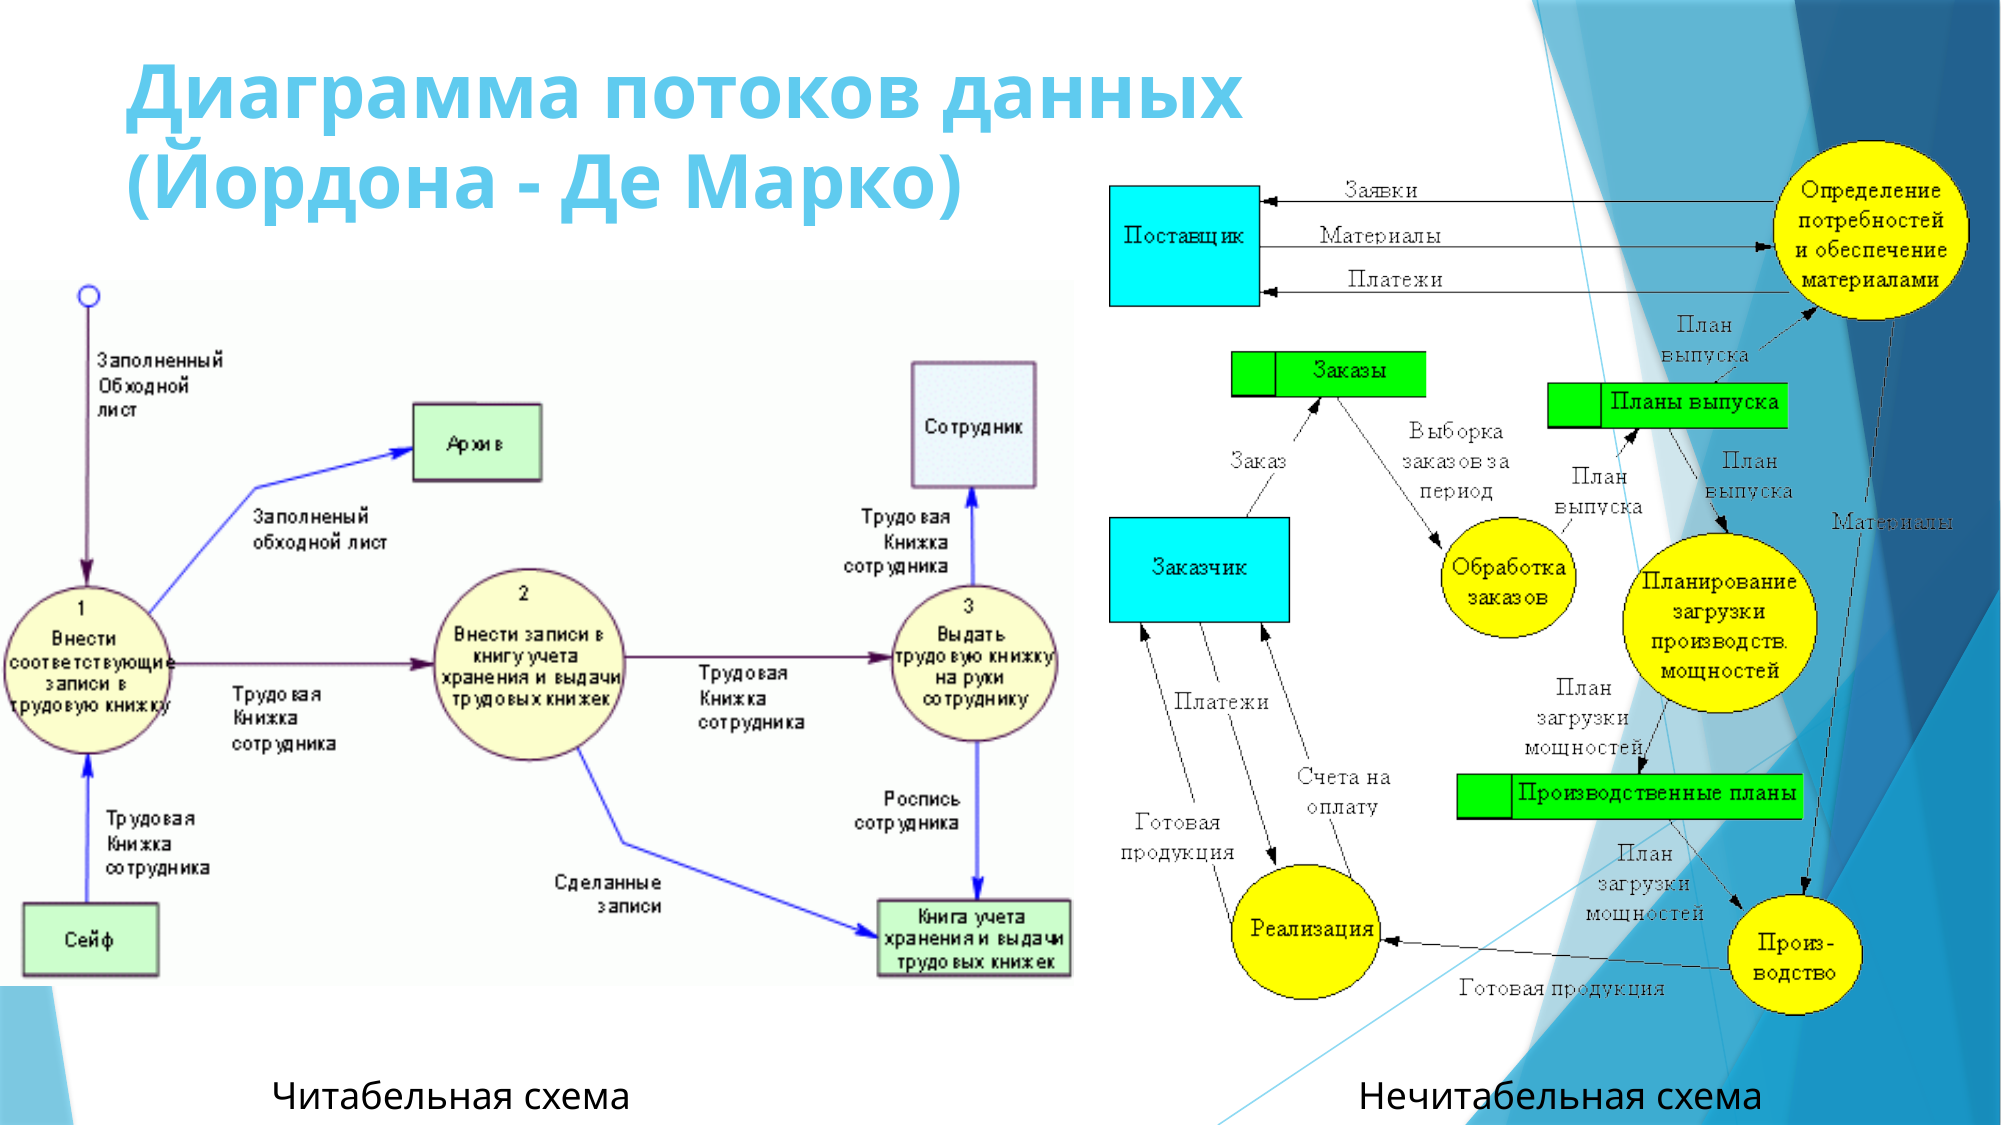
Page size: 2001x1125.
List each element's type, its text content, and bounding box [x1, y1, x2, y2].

picture [0, 279, 1075, 987]
text_box Нечитабельная схема [1343, 1064, 1779, 1125]
text_box Читабельная схема [256, 1064, 646, 1125]
picture [1109, 139, 1970, 1016]
title Диаграмма потоков данных (Йордона - Де Марко) [111, 36, 1900, 254]
